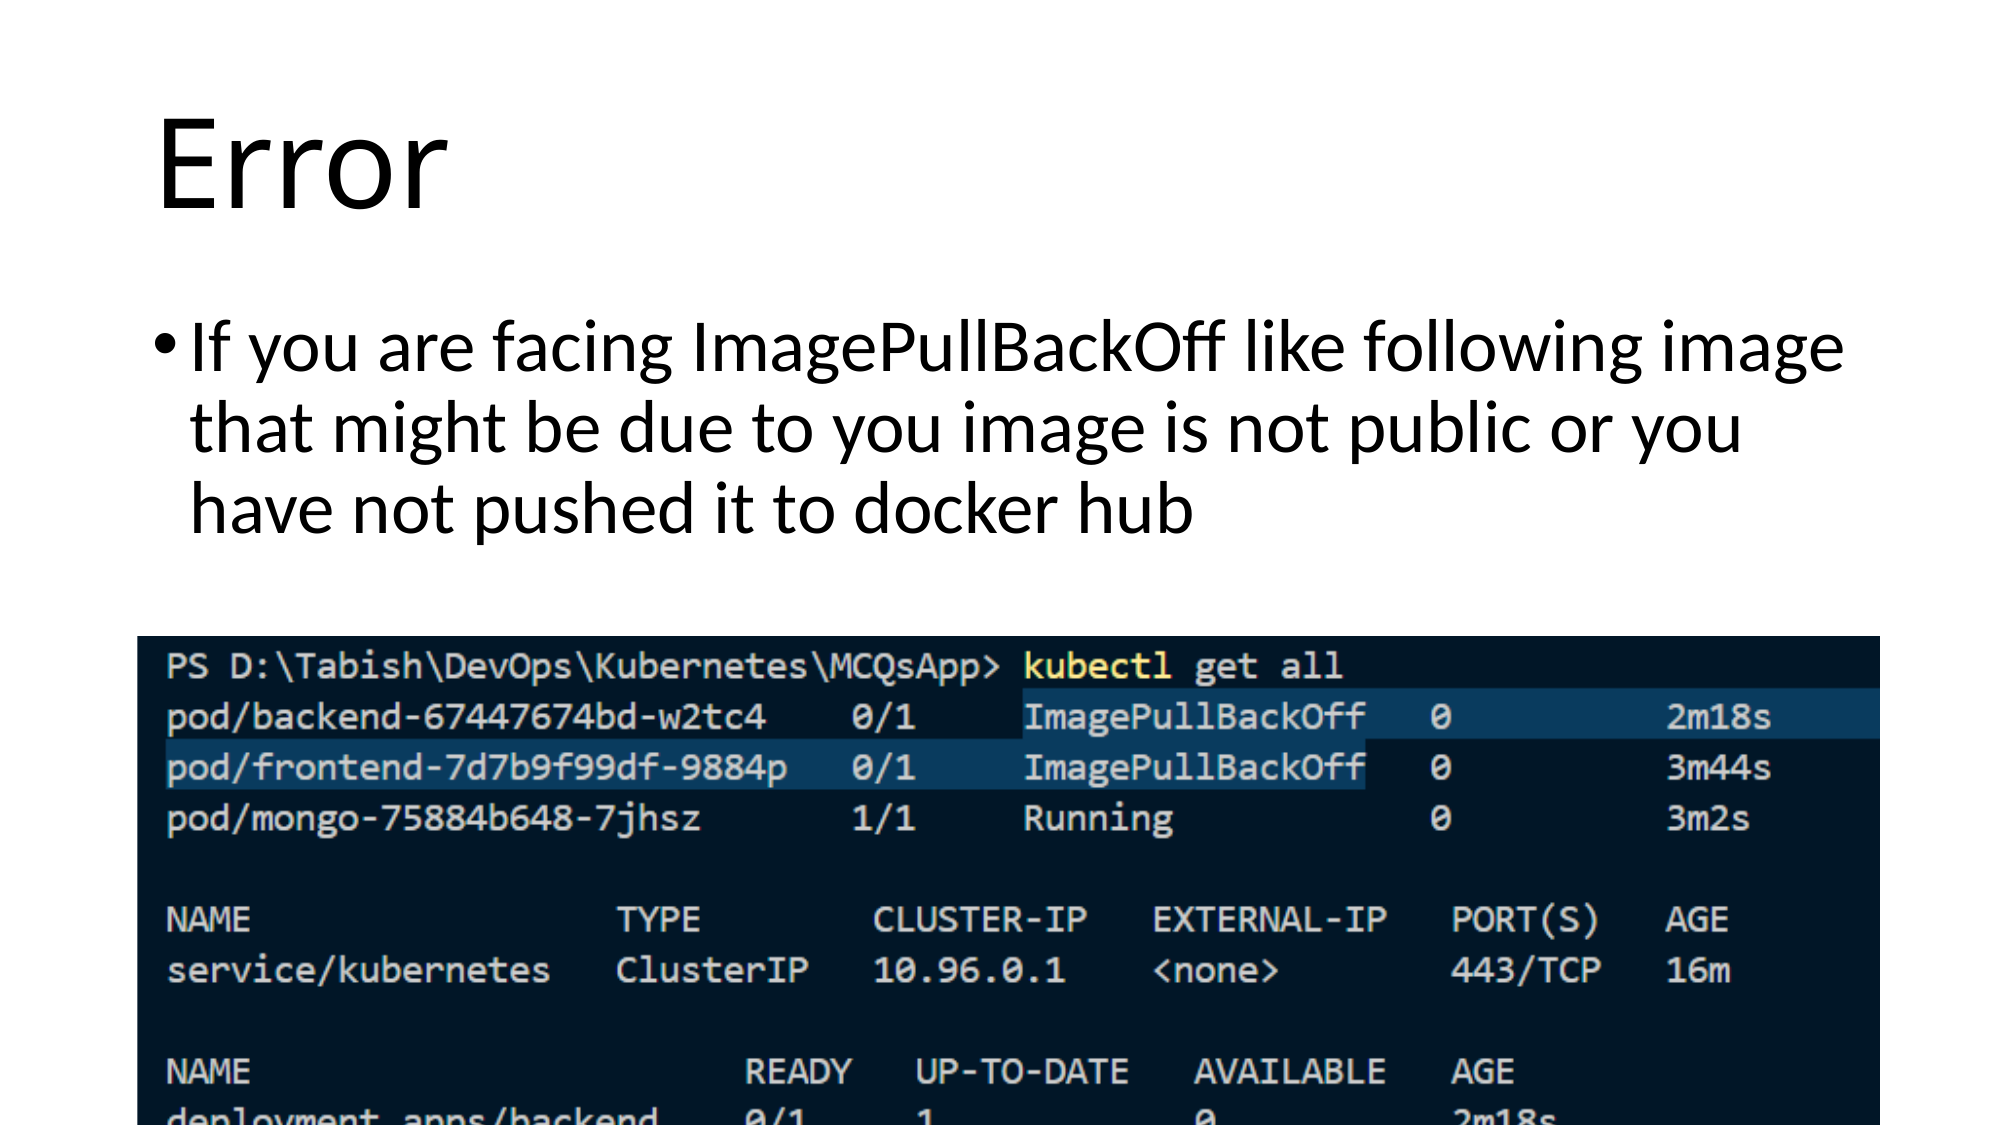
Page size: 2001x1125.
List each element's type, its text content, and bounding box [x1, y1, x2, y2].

list If you are facing ImagePullBackOff like following image that might be due to you image is not public or you have not pushed it to docker hub [137, 299, 1863, 636]
title Error [137, 59, 1863, 278]
picture [137, 636, 1880, 1125]
